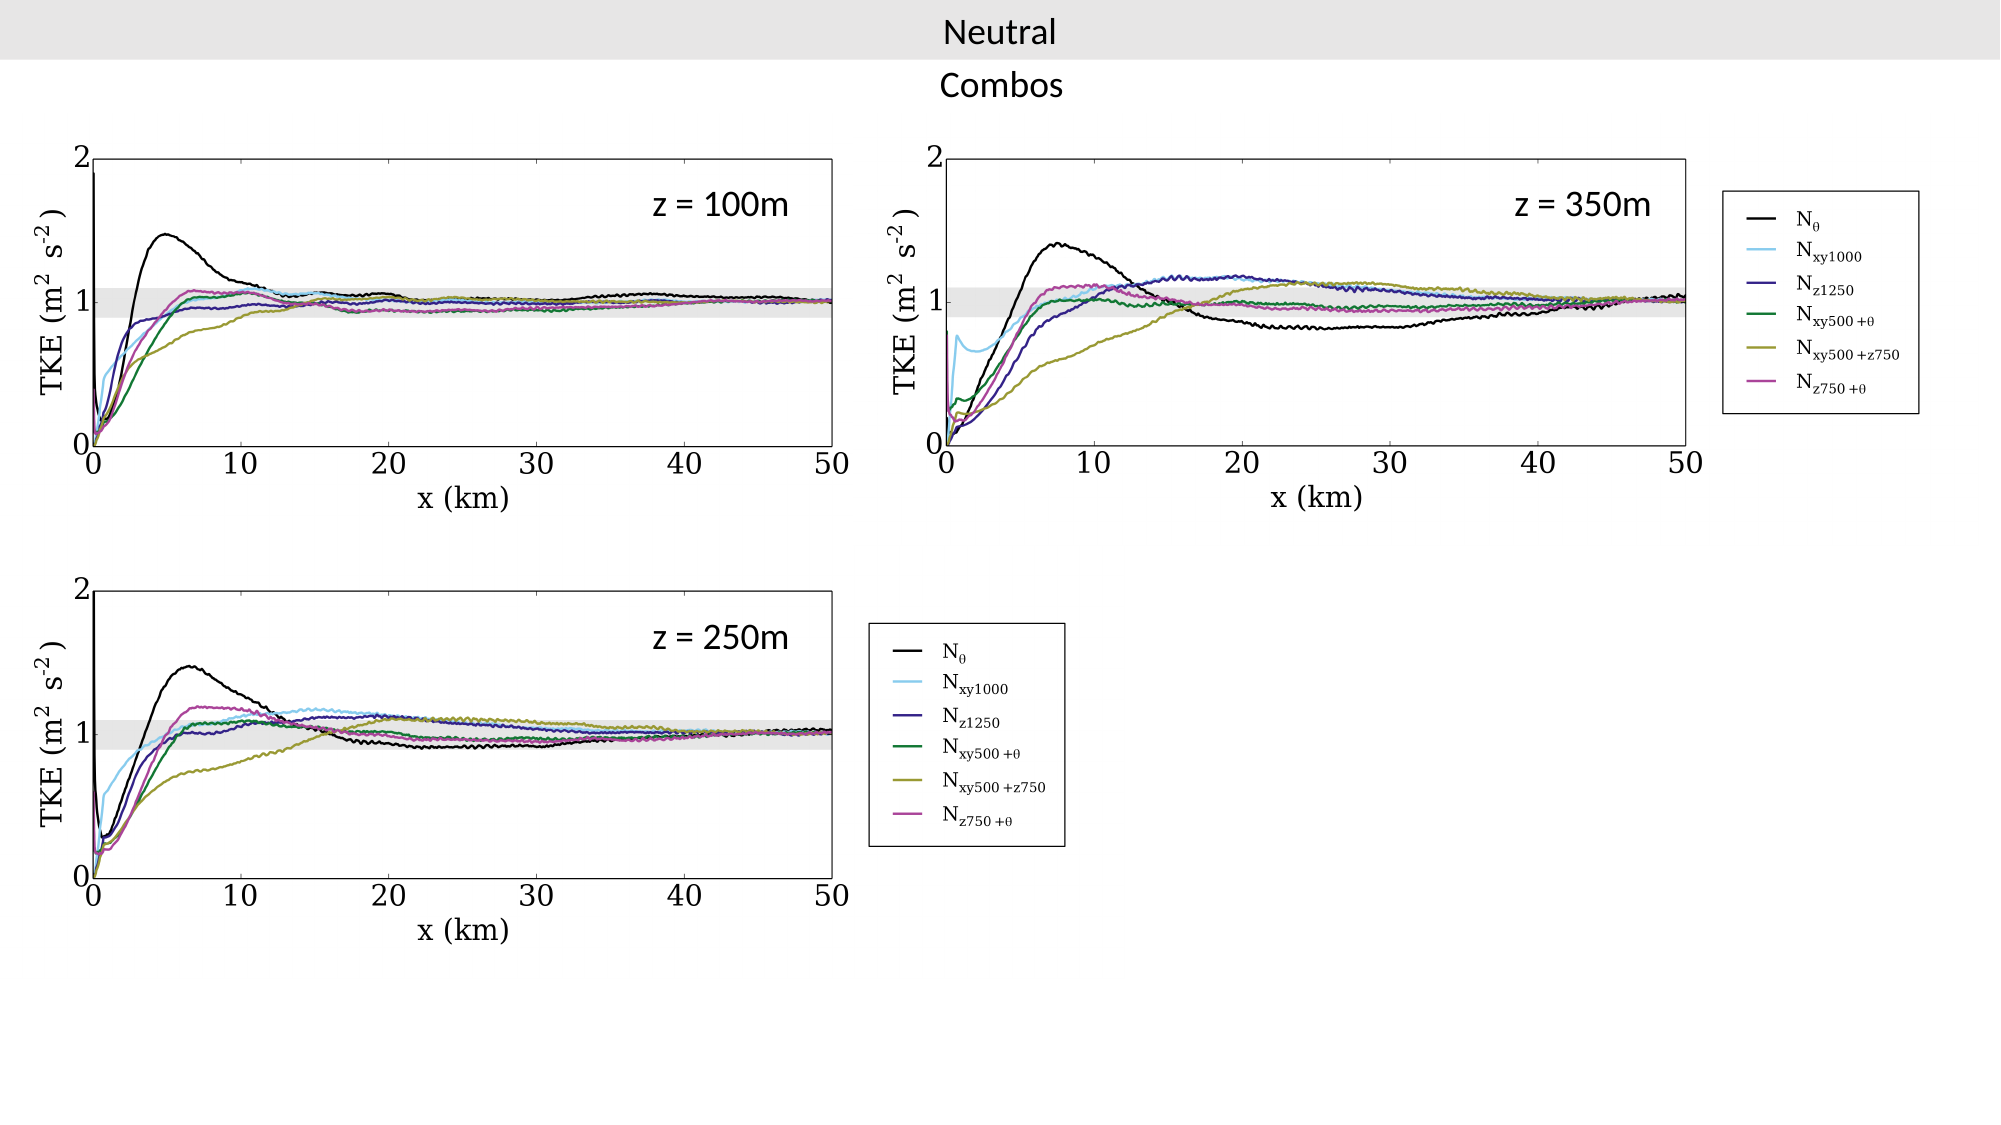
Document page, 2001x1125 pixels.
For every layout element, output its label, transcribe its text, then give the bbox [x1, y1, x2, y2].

picture [0, 113, 1979, 979]
text_box Combos [925, 53, 1079, 113]
text_box Neutral [0, 0, 2000, 60]
